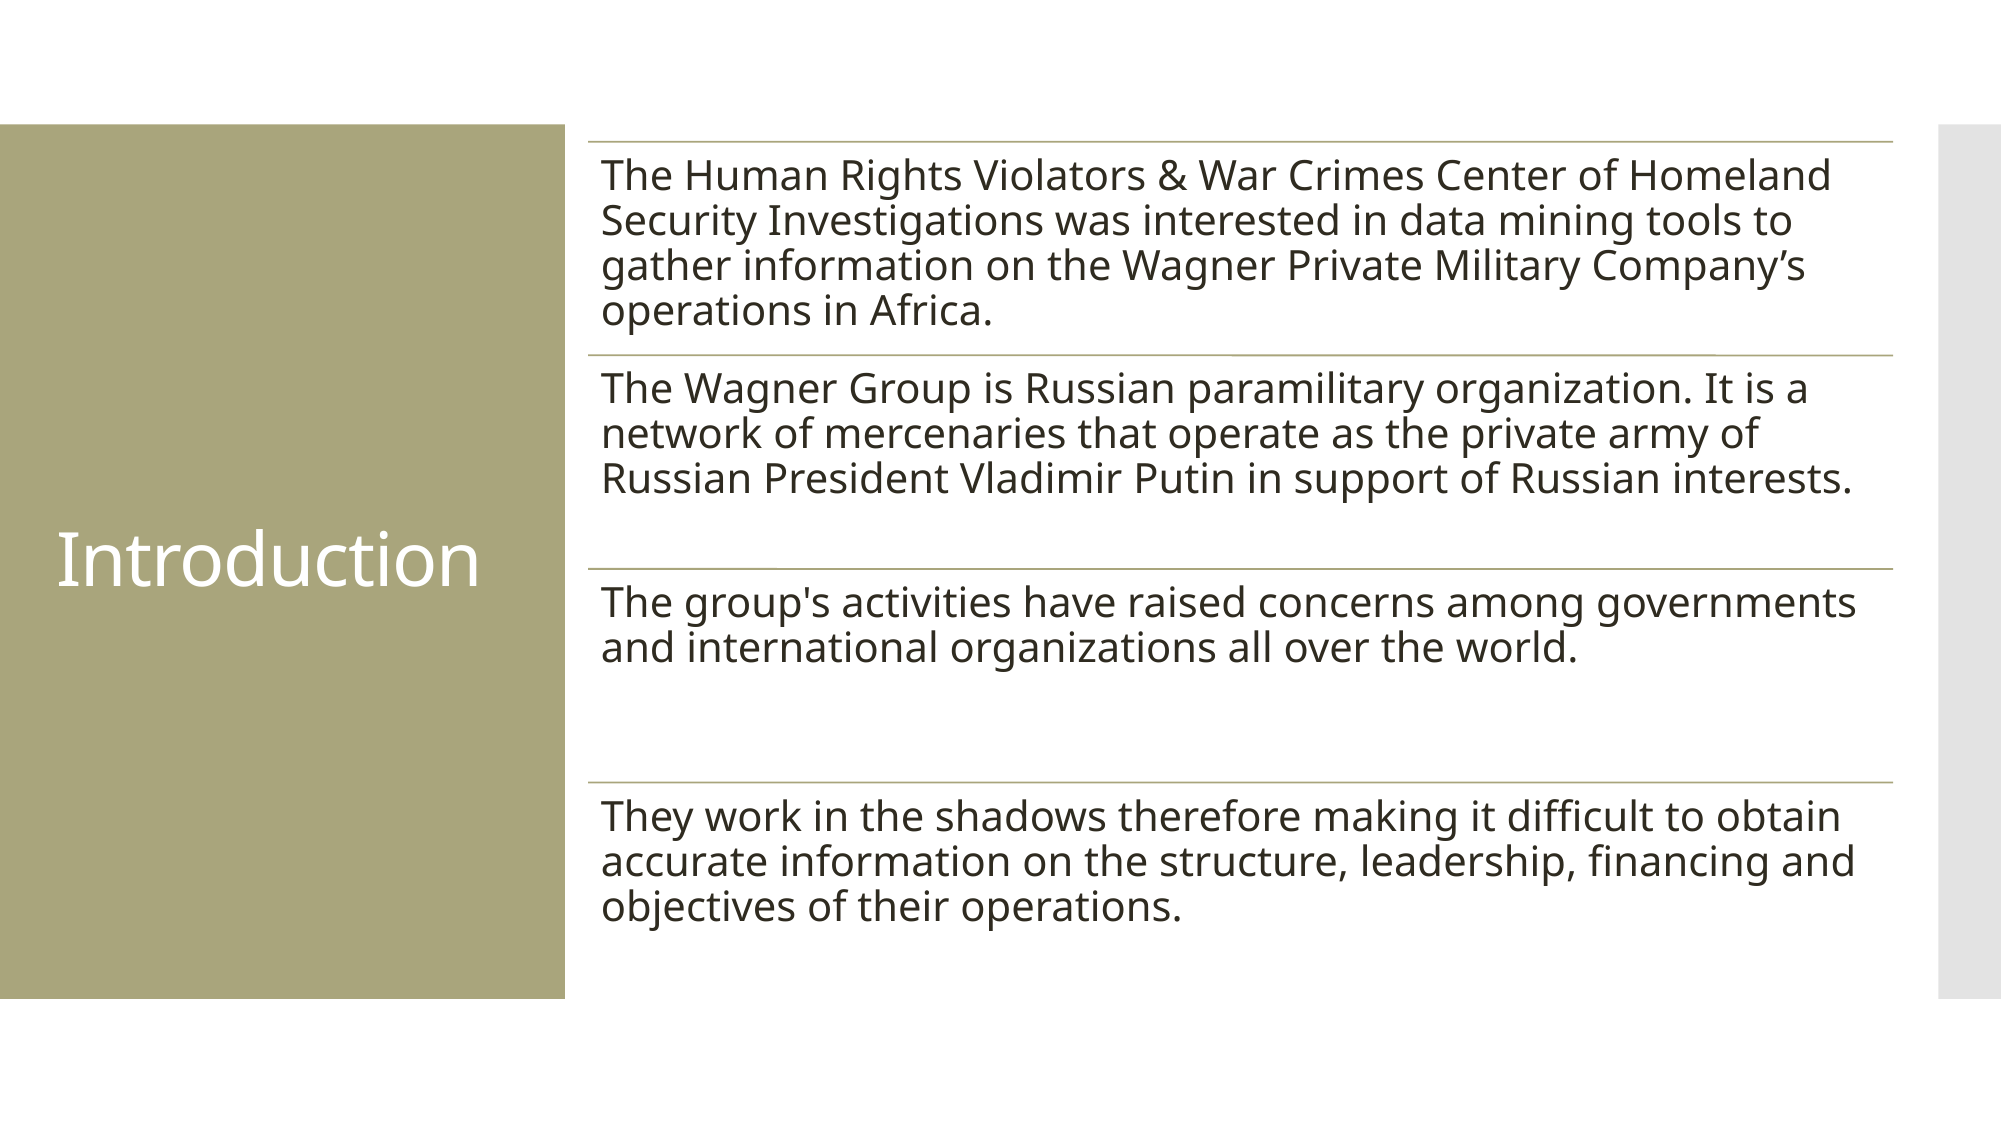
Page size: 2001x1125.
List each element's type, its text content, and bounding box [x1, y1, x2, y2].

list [588, 141, 1894, 997]
title Introduction [41, 184, 525, 940]
